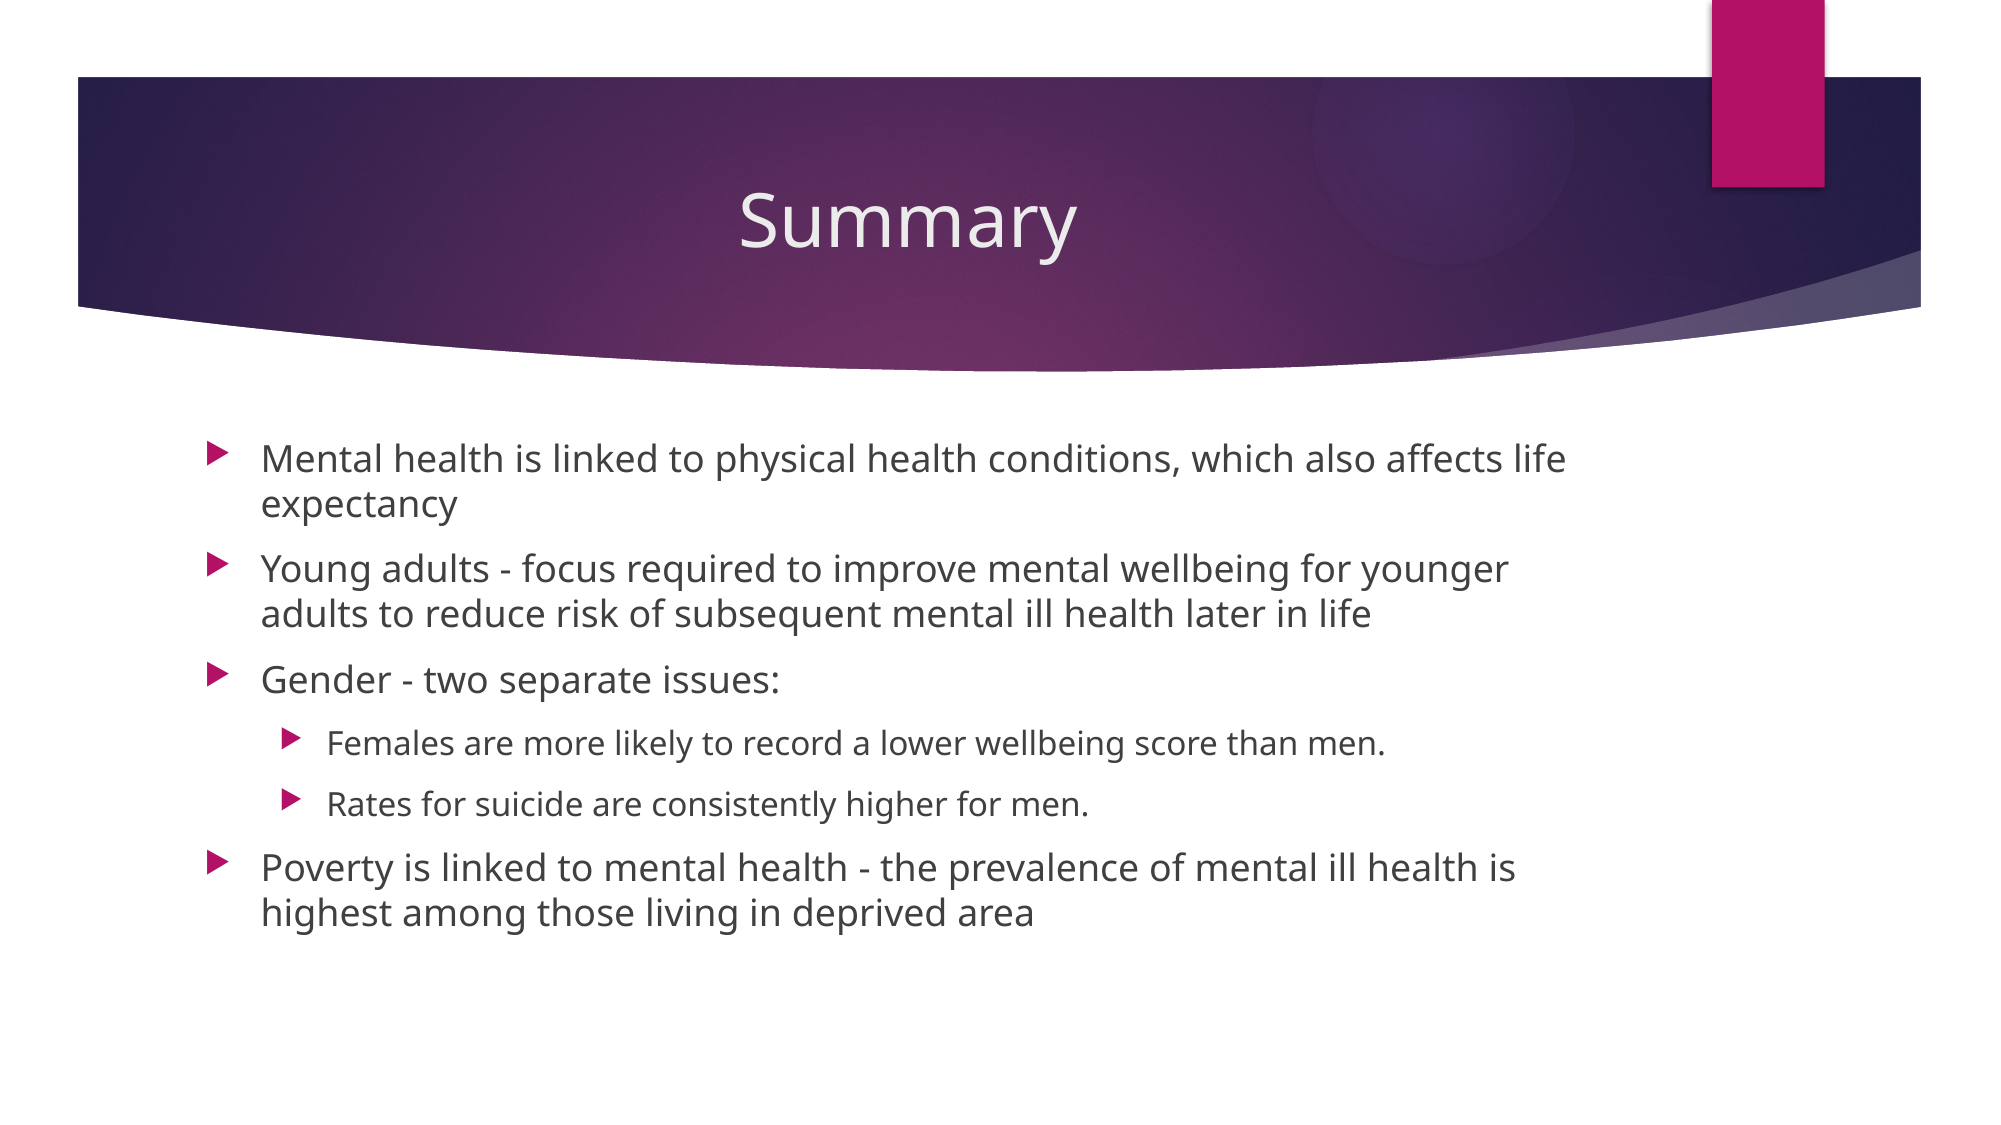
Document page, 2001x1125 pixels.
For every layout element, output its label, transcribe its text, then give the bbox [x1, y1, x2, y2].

title Summary [189, 159, 1627, 276]
list Mental health is linked to physical health conditions, which also affects life expectancy Young adults - focus required to improve mental wellbeing for younger adults to reduce risk of subsequent mental ill health later in life Gender - two separate issues: Females are more likely to record a lower wellbeing score than men. Rates for suicide are consistently higher for men. Poverty is linked to mental health - the prevalence of mental ill health is highest among those living in deprived area [189, 427, 1638, 988]
